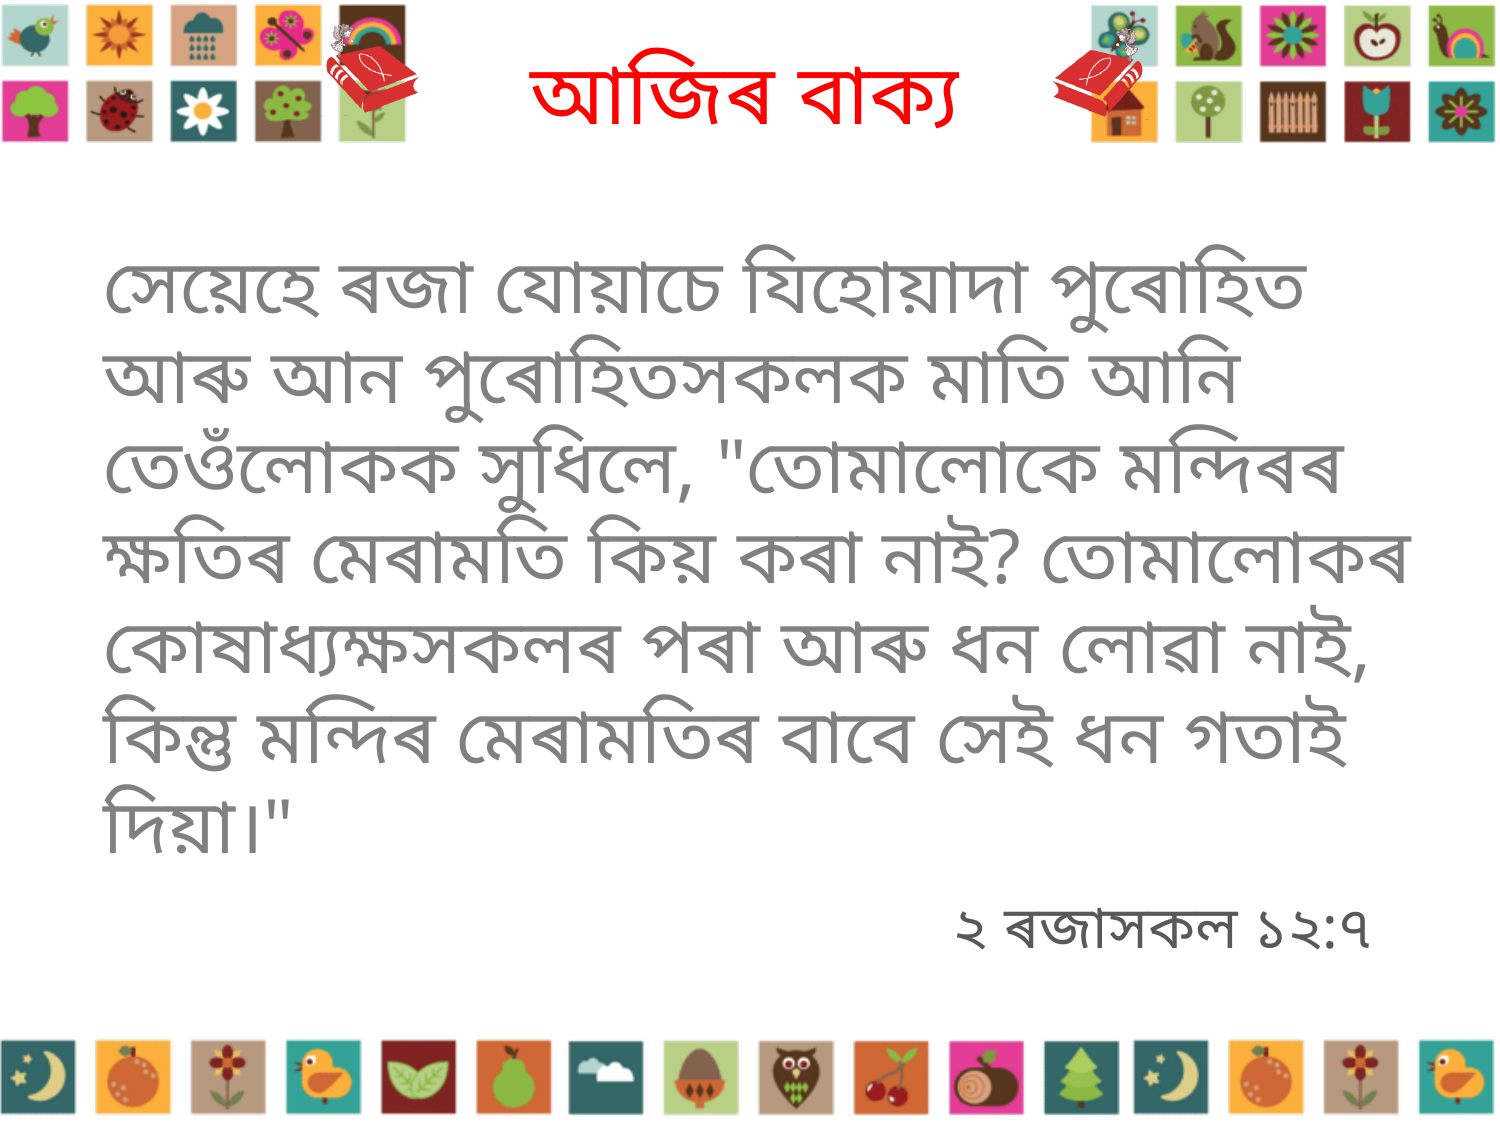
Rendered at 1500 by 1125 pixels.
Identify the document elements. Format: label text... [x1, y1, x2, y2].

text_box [0, 1028, 1500, 1118]
text_box আজিৰ বাক্য [424, 33, 1077, 149]
text_box ২ ৰজাসকল ১২:৭ [755, 883, 1388, 968]
text_box সেয়েহে ৰজা যোয়াচে যিহোয়াদা পুৰোহিত আৰু আন পুৰোহিতসকলক মাতি আনি তেওঁলোকক সুধিলে, "তোমালোকে মন্দিৰৰ ক্ষতিৰ মেৰামতি কিয় কৰা নাই? তোমালোকৰ কোষাধ্যক্ষসকলৰ পৰা আৰু ধন লোৱা নাই, কিন্তু মন্দিৰ মেৰামতিৰ বাবে সেই ধন গতাই দিয়া।" [88, 231, 1436, 877]
picture [0, 3, 451, 150]
picture [1021, 3, 1500, 150]
